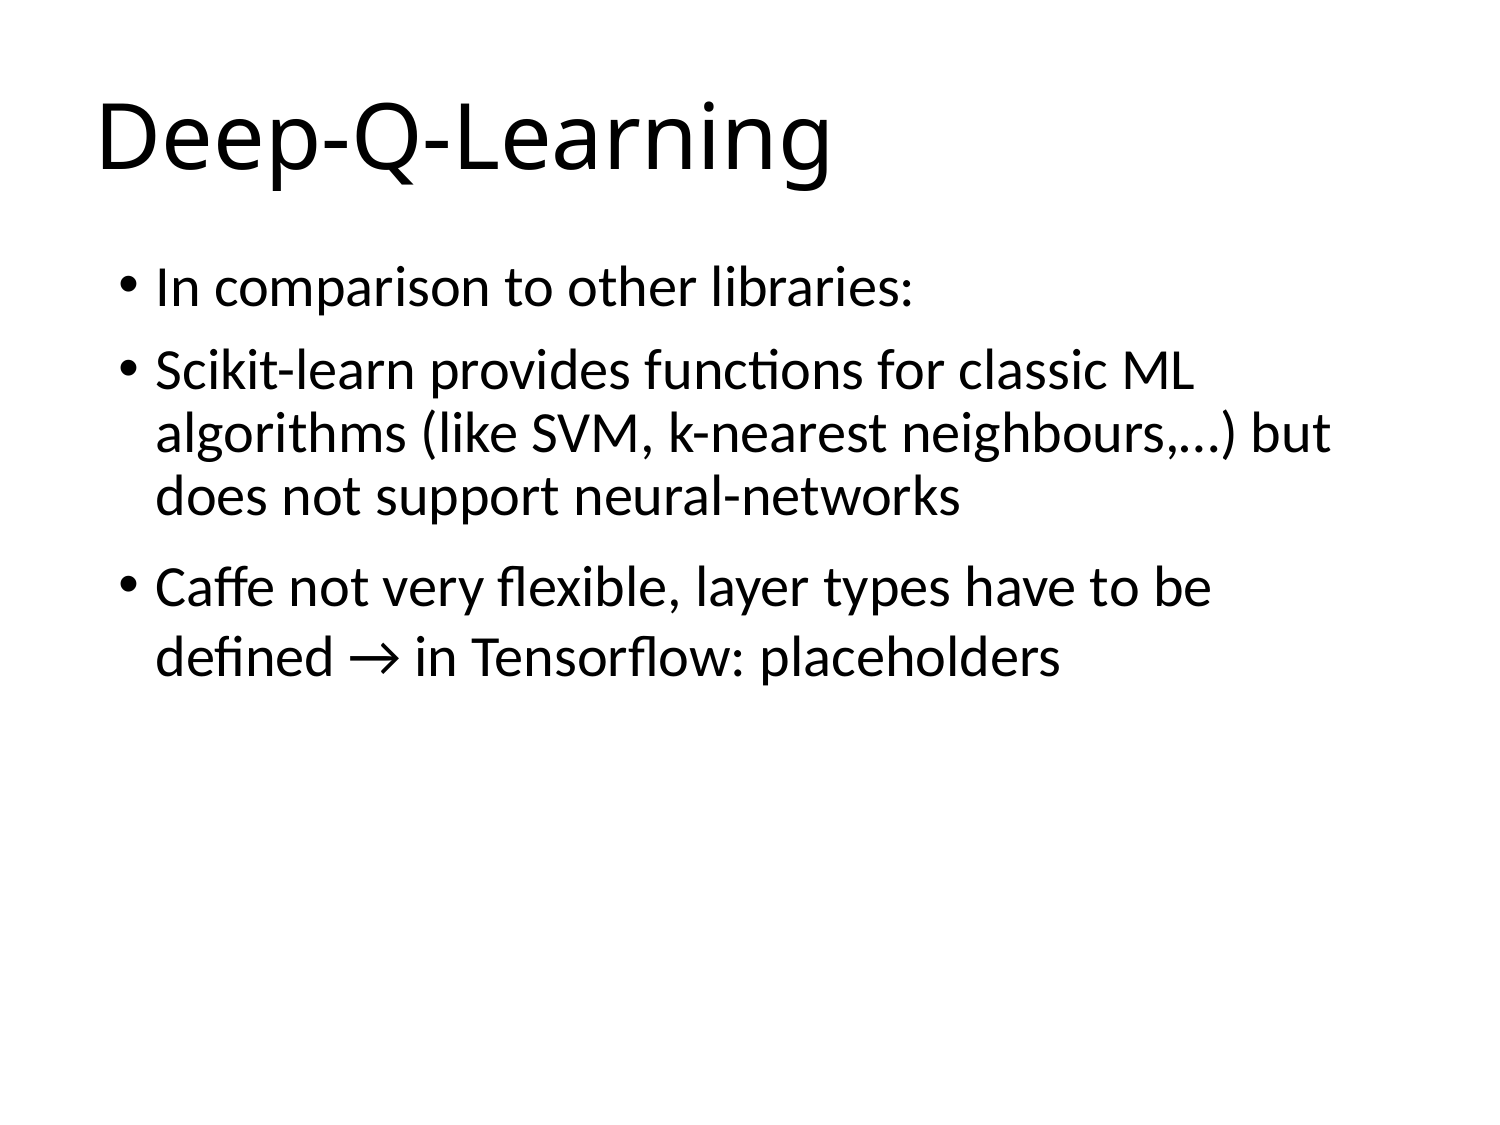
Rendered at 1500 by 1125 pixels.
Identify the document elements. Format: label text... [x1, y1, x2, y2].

title Deep-Q-Learning [79, 30, 1374, 249]
list In comparison to other libraries: Scikit-learn provides functions for classic ML algorithms (like SVM, k-nearest neighbours,…) but does not support neural-networks Caffe not very flexible, layer types have to be defined → in Tensorflow: placeholders [103, 248, 1397, 855]
